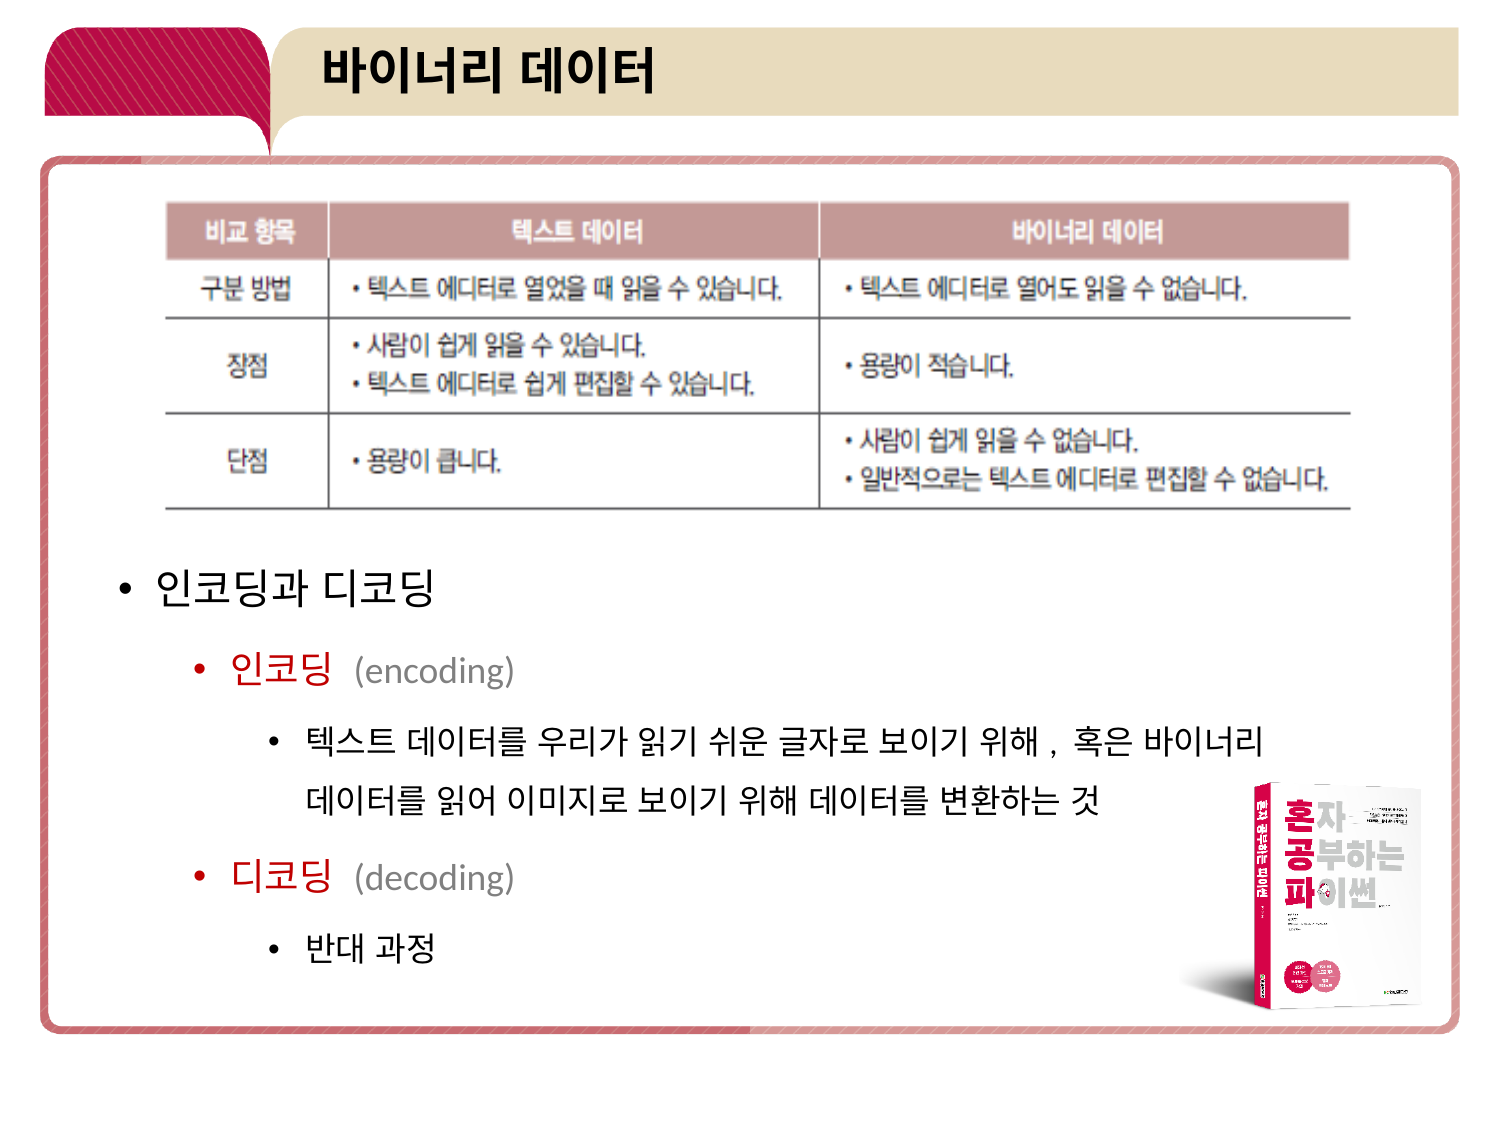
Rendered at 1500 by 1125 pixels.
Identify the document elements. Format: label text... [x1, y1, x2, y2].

title 바이너리 데이터 [306, 42, 1385, 105]
picture [0, 0, 1500, 1043]
list 인코딩과 디코딩 인코딩 (encoding) 텍스트 데이터를 우리가 읽기 쉬운 글자로 보이기 위해, 혹은 바이너리 데이터를 읽어 이미지로 보이기 위해 데이터를 변환하는 것 디코딩 (decoding) 반대 과정 [103, 195, 1397, 1014]
